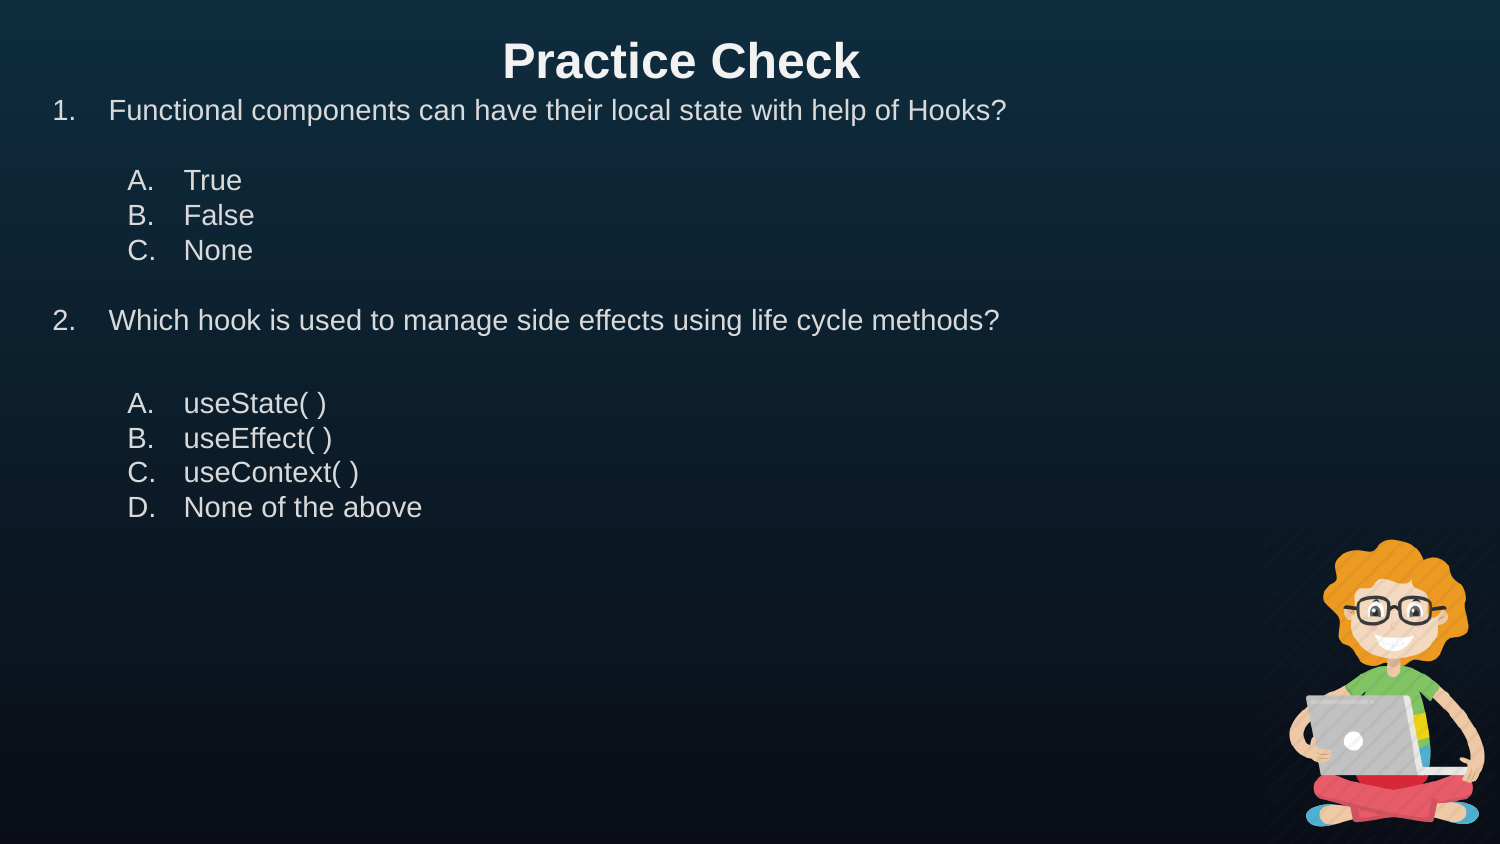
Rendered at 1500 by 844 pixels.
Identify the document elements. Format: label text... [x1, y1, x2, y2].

text_box Functional components can have their local state with help of Hooks? True False None Which hook is used to manage side effects using life cycle methods? useState( ) useEffect( ) useContext( ) None of the above [37, 84, 1425, 567]
text_box Practice Check [487, 9, 913, 84]
picture [1262, 528, 1495, 844]
